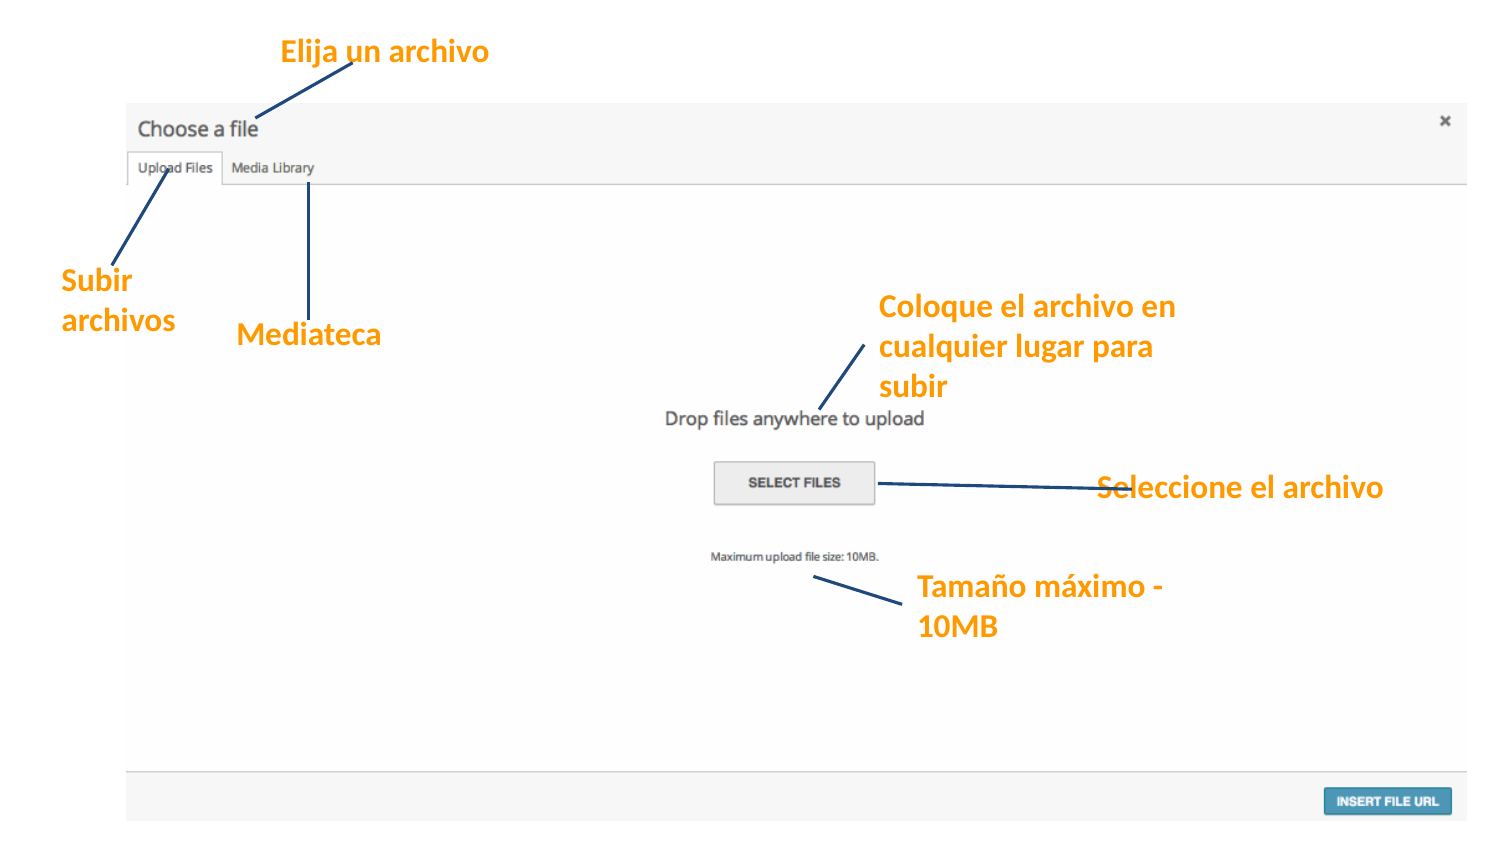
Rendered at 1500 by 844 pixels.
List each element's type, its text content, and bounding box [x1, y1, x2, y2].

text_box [818, 344, 865, 410]
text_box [813, 576, 903, 605]
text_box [255, 62, 353, 119]
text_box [877, 483, 1133, 490]
text_box Elija un archivo [265, 13, 620, 86]
text_box Subir archivos [46, 227, 120, 369]
picture [125, 103, 1467, 822]
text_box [111, 168, 169, 266]
